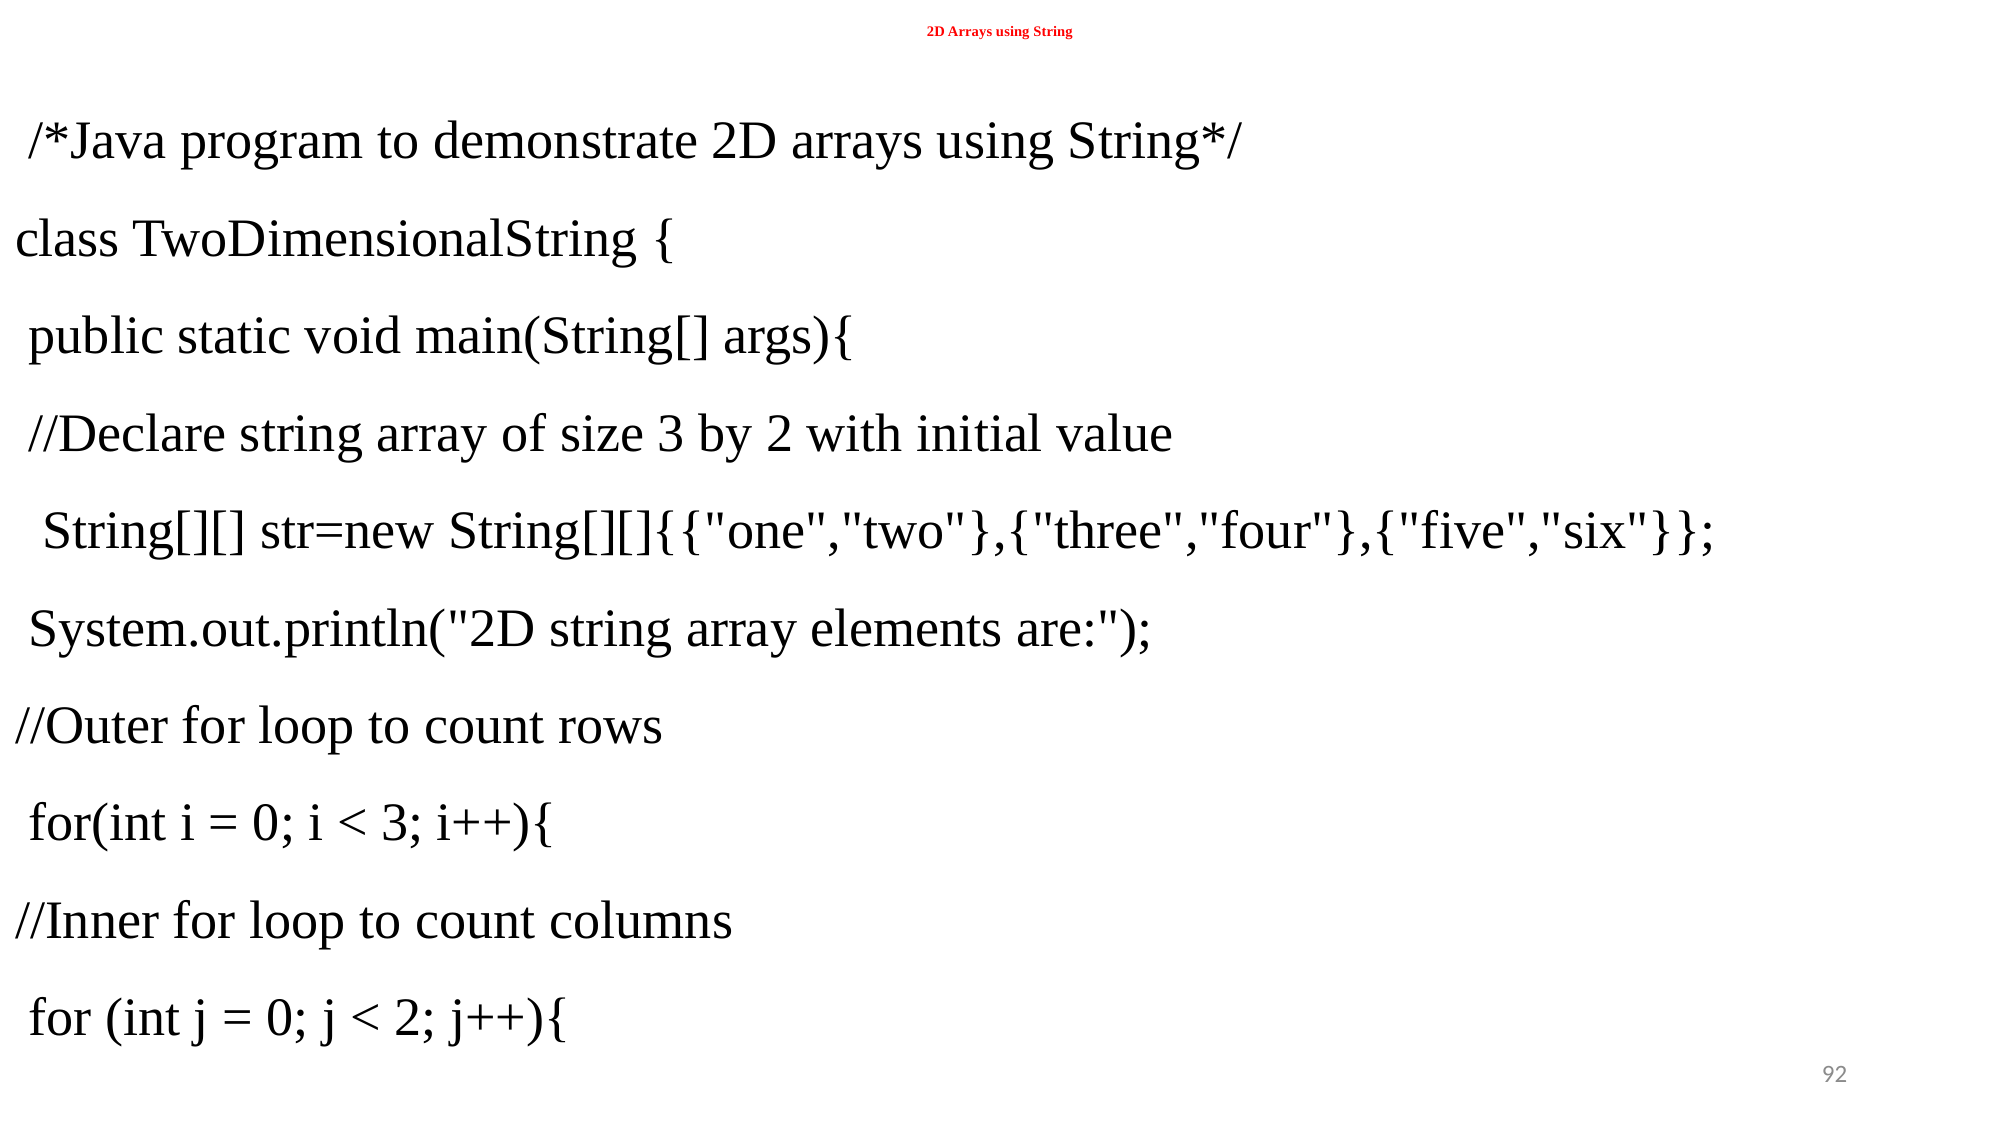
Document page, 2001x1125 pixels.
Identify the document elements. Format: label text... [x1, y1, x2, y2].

list /*Java program to demonstrate 2D arrays using String*/ class TwoDimensionalString { public static void main(String[] args){ //Declare string array of size 3 by 2 with initial value String[][] str=new String[][]{{"one","two"},{"three","four"},{"five","six"}}; System.out.println("2D string array elements are:"); //Outer for loop to count rows for(int i = 0; i < 3; i++){ //Inner for loop to count columns for (int j = 0; j < 2; j++){ [0, 64, 2000, 1125]
title 2D Arrays using String [137, 0, 1863, 64]
slide_number 92 [1412, 1042, 1863, 1103]
